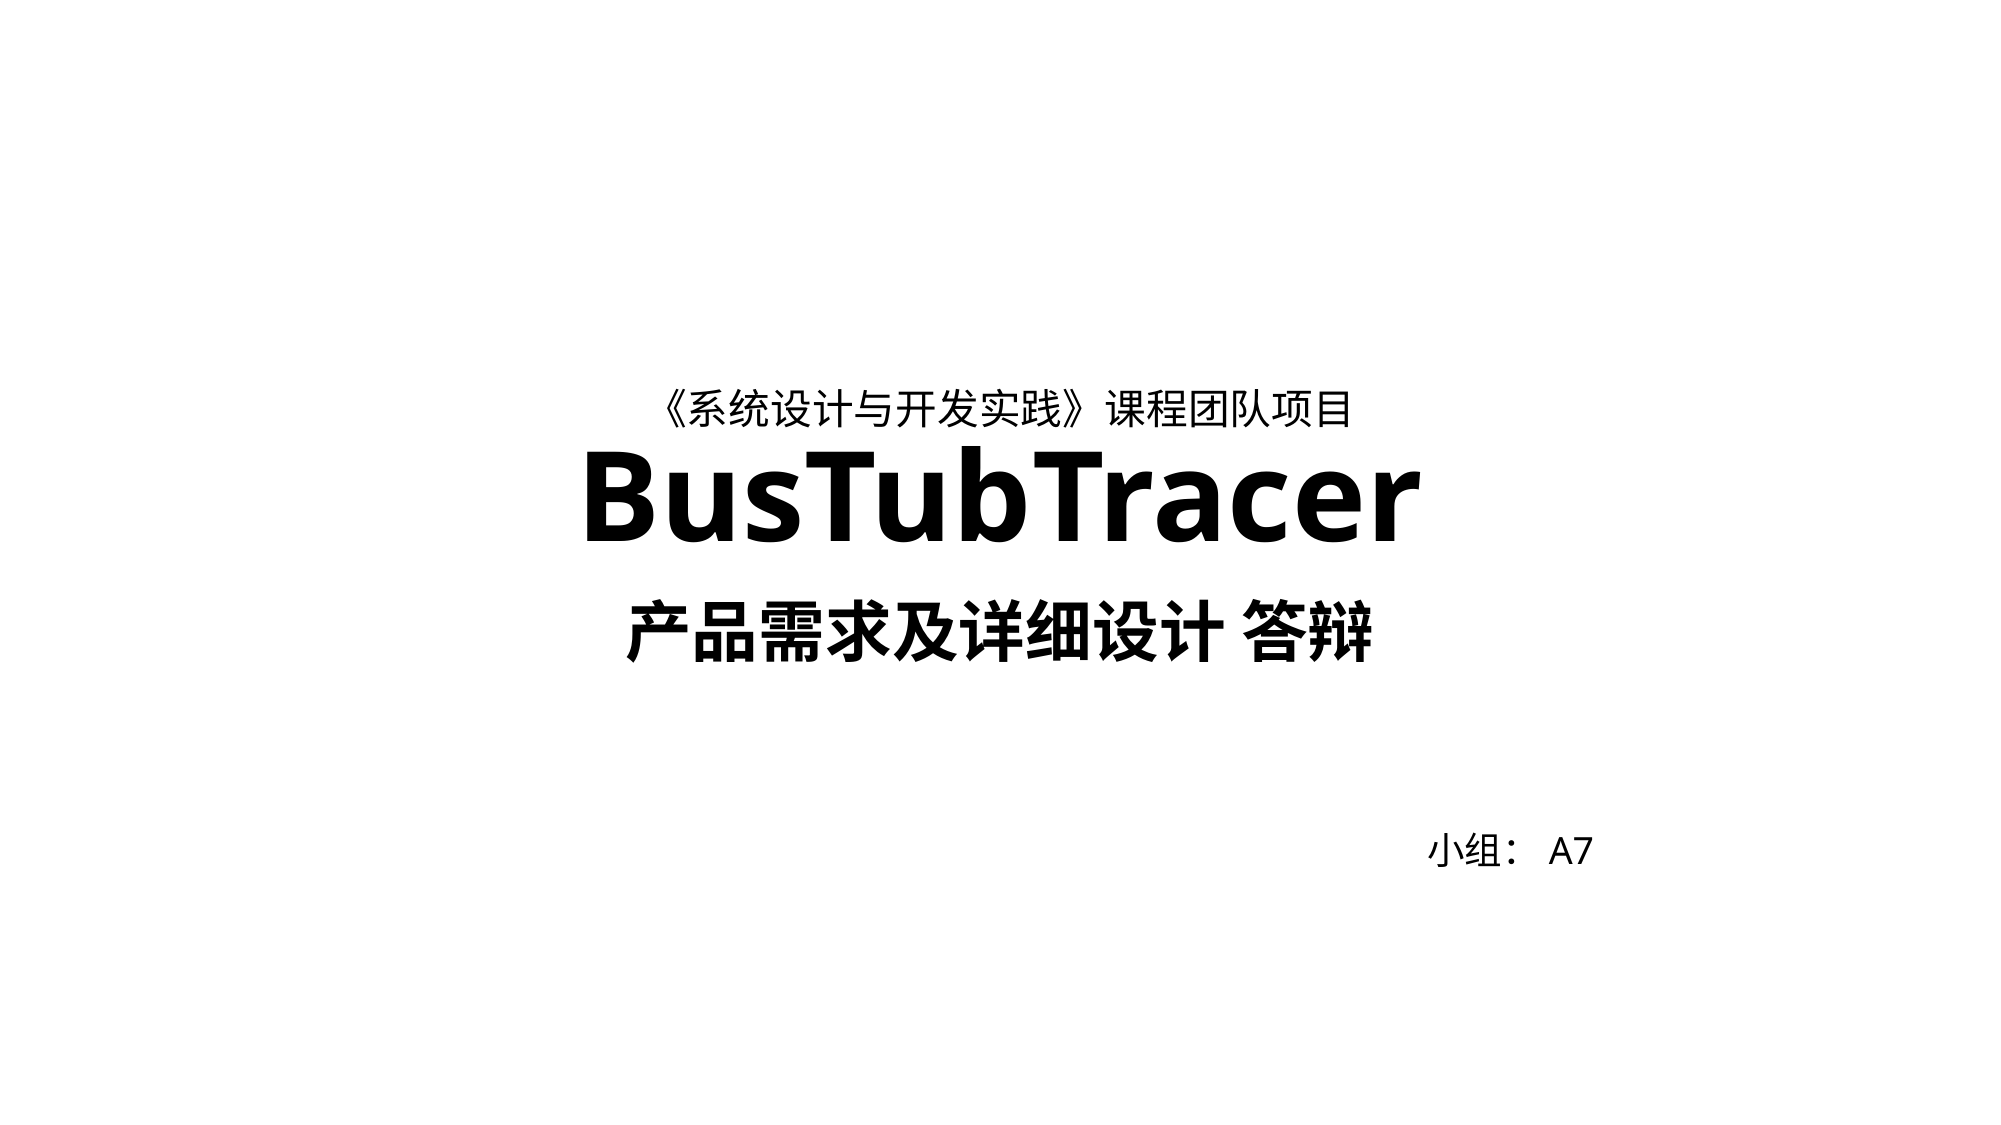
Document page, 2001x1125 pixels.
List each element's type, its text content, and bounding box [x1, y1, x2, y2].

subtitle 产品需求及详细设计 答辩 [249, 590, 1750, 863]
text_box 小组：A7 [1412, 819, 1914, 880]
title 《系统设计与开发实践》课程团队项目 BusTubTracer [249, 184, 1750, 576]
